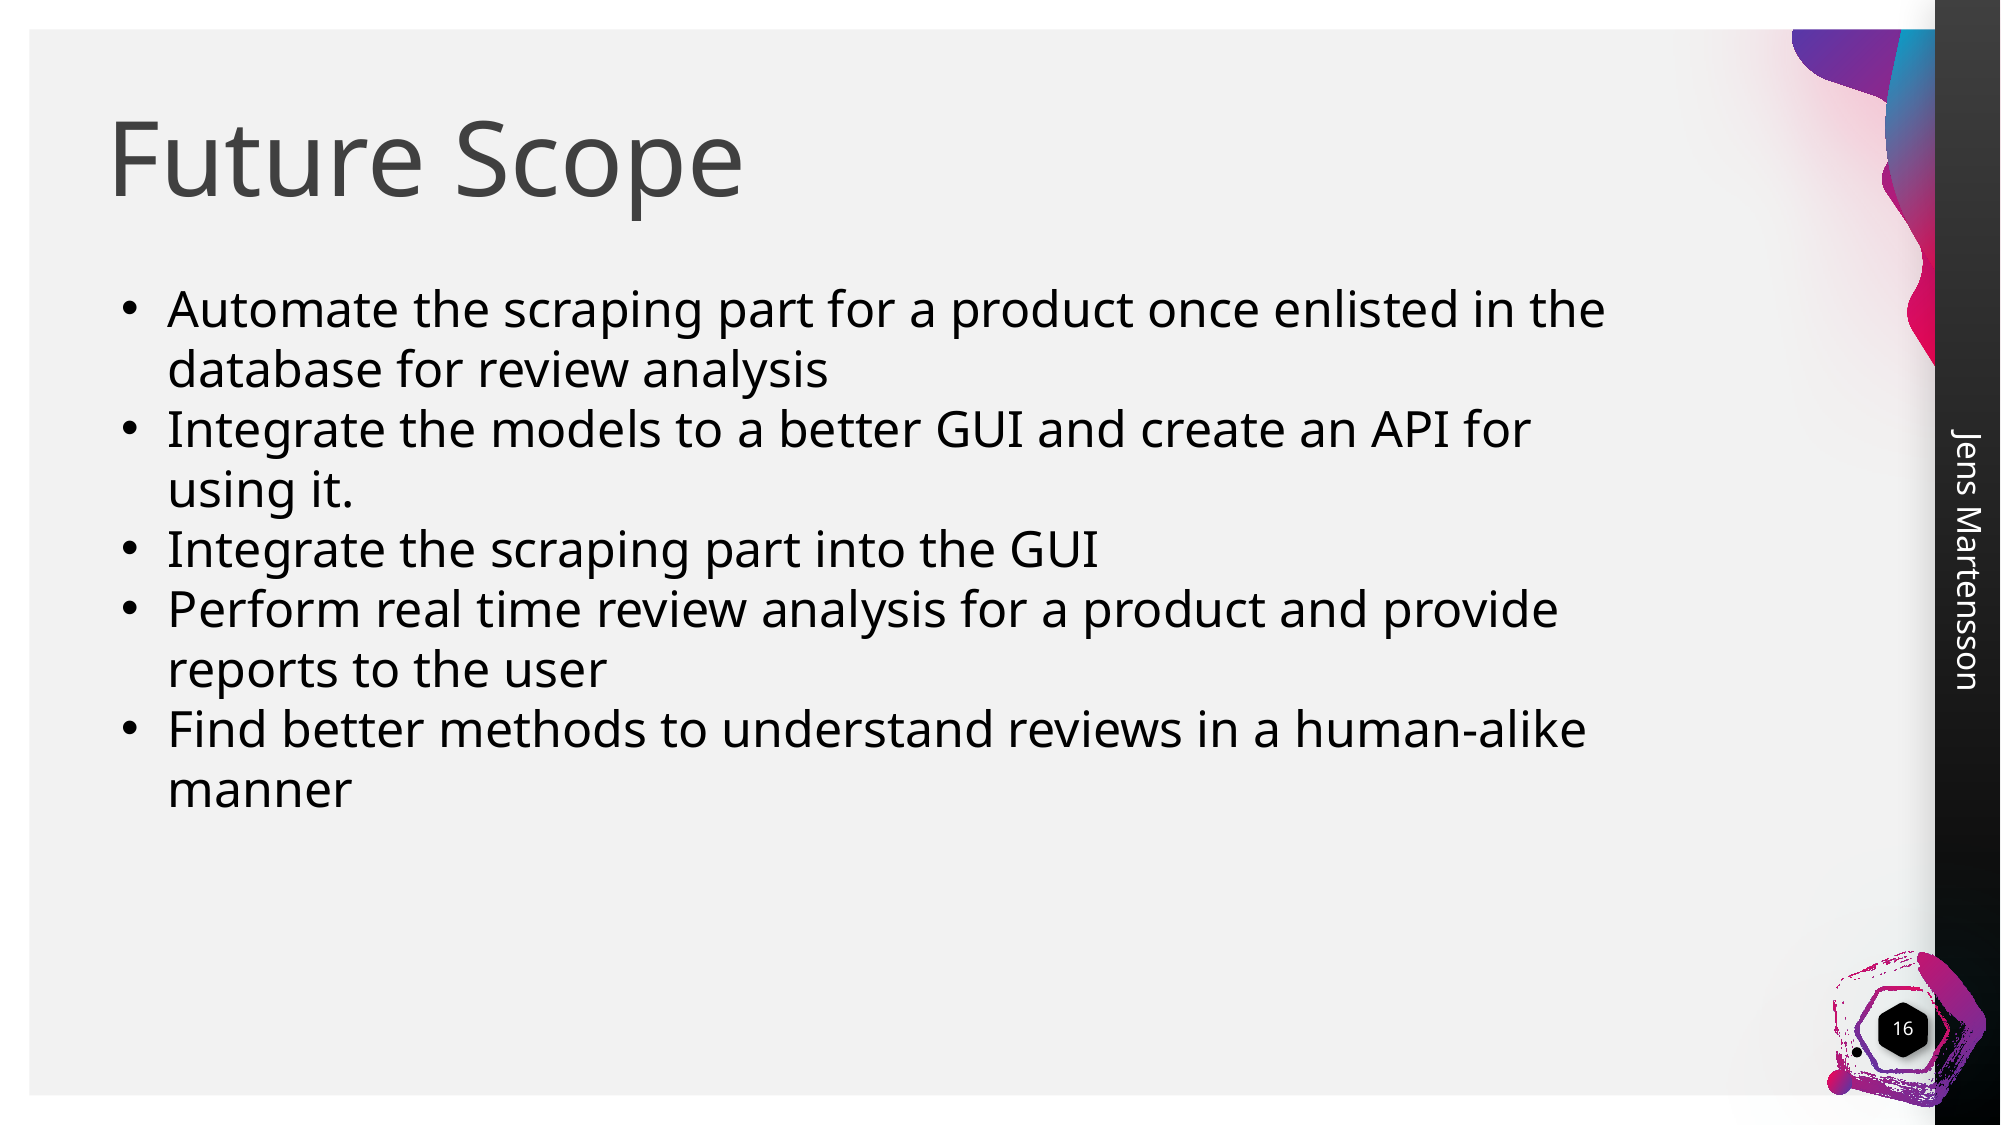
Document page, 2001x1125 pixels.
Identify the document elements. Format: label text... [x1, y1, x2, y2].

slide_number 16 [1872, 1001, 1934, 1057]
title Future Scope [106, 106, 1790, 225]
text_box Automate the scraping part for a product once enlisted in the database for review analysis Integrate the models to a better GUI and create an API for using it. Integrate the scraping part into the GUI Perform real time review analysis for a product and provide reports to the user Find better methods to understand reviews in a human-alike manner [106, 269, 1668, 870]
